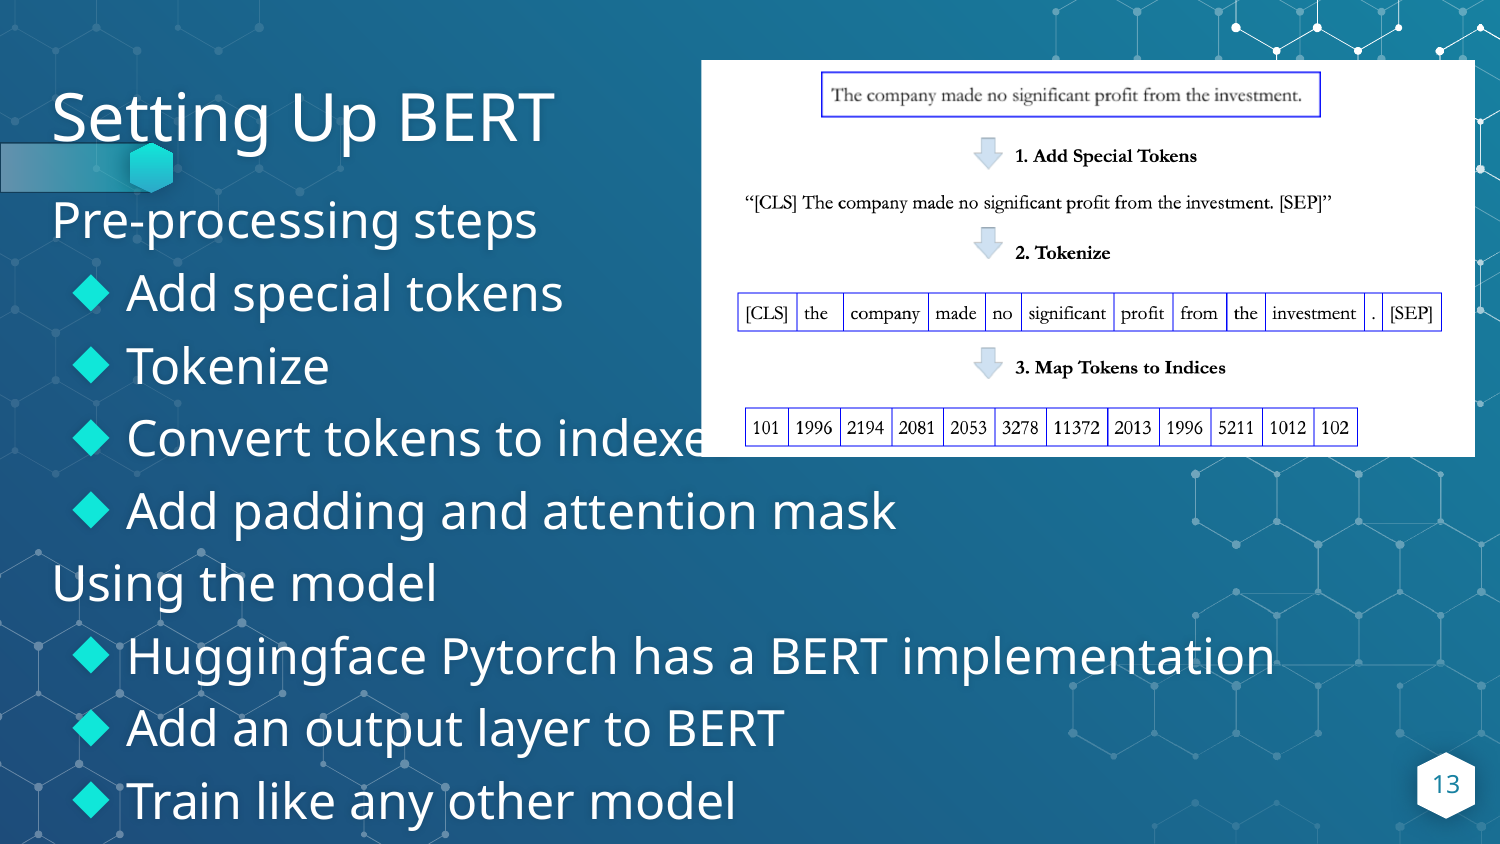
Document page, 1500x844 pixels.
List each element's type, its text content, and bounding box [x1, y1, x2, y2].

slide_number ‹#› [1417, 752, 1475, 819]
title Setting Up BERT [51, 72, 695, 167]
picture [701, 59, 1476, 457]
list Pre-processing steps Add special tokens Tokenize Convert tokens to indexes Add padding and attention mask Using the model Huggingface Pytorch has a BERT implementation Add an output layer to BERT Train like any other model [51, 189, 1449, 775]
